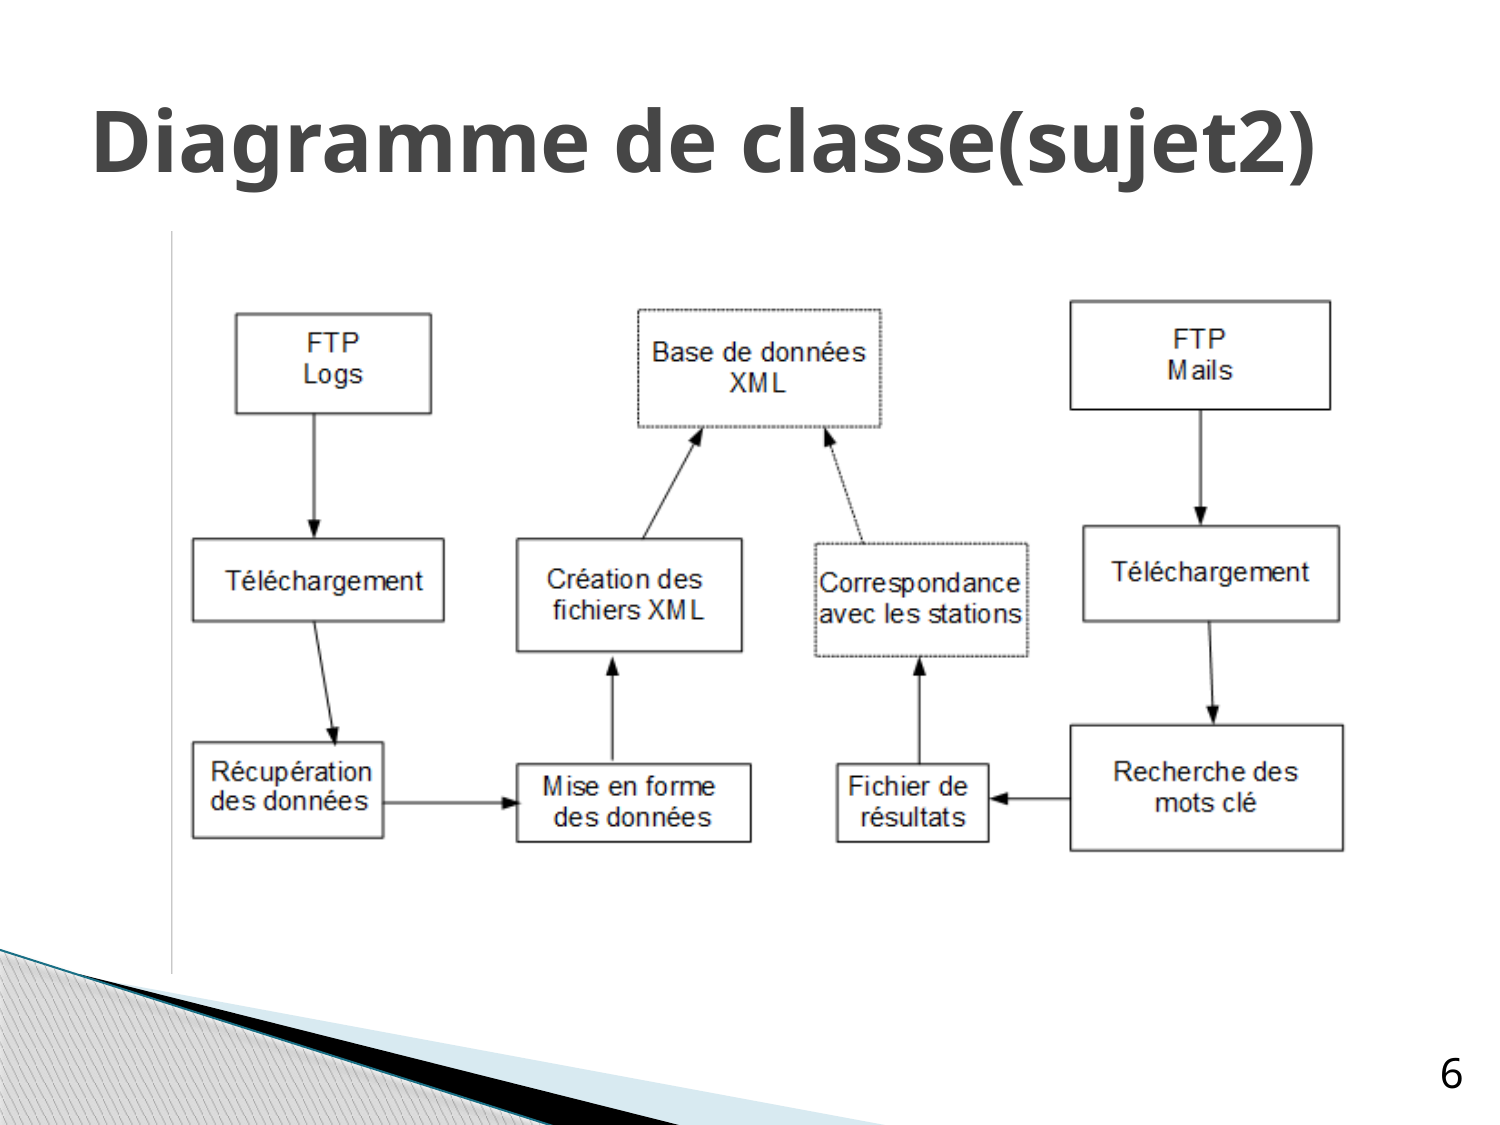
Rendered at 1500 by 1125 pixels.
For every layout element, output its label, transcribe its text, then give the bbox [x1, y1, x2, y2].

title Diagramme de classe(sujet2) [75, 45, 1425, 233]
slide_number 6 [1418, 1051, 1479, 1112]
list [170, 231, 1366, 975]
